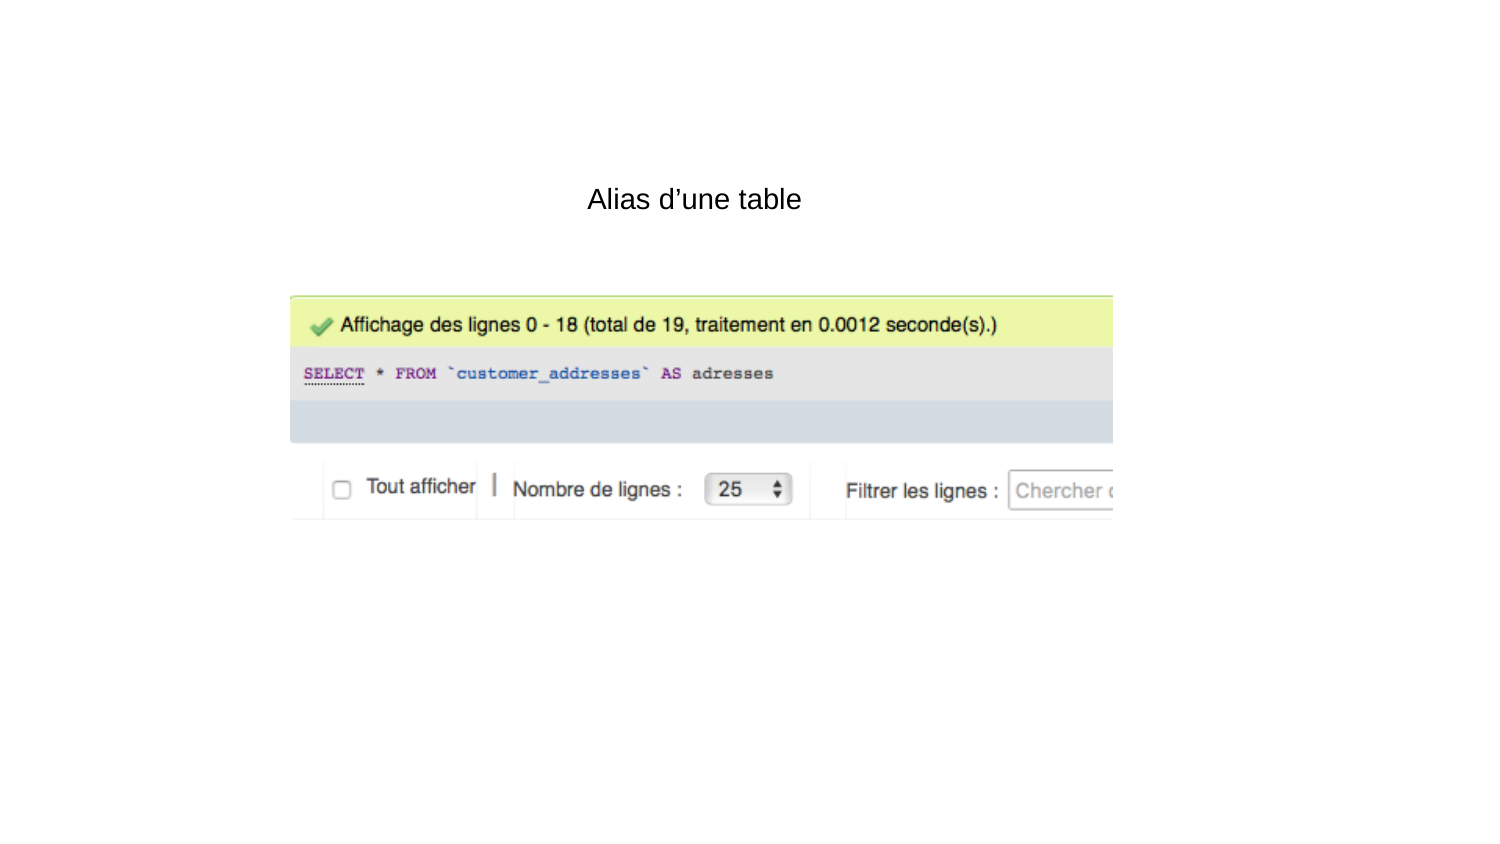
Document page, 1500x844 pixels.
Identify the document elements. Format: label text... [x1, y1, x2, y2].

text_box Alias d’une table [572, 165, 831, 229]
picture [289, 280, 1113, 539]
